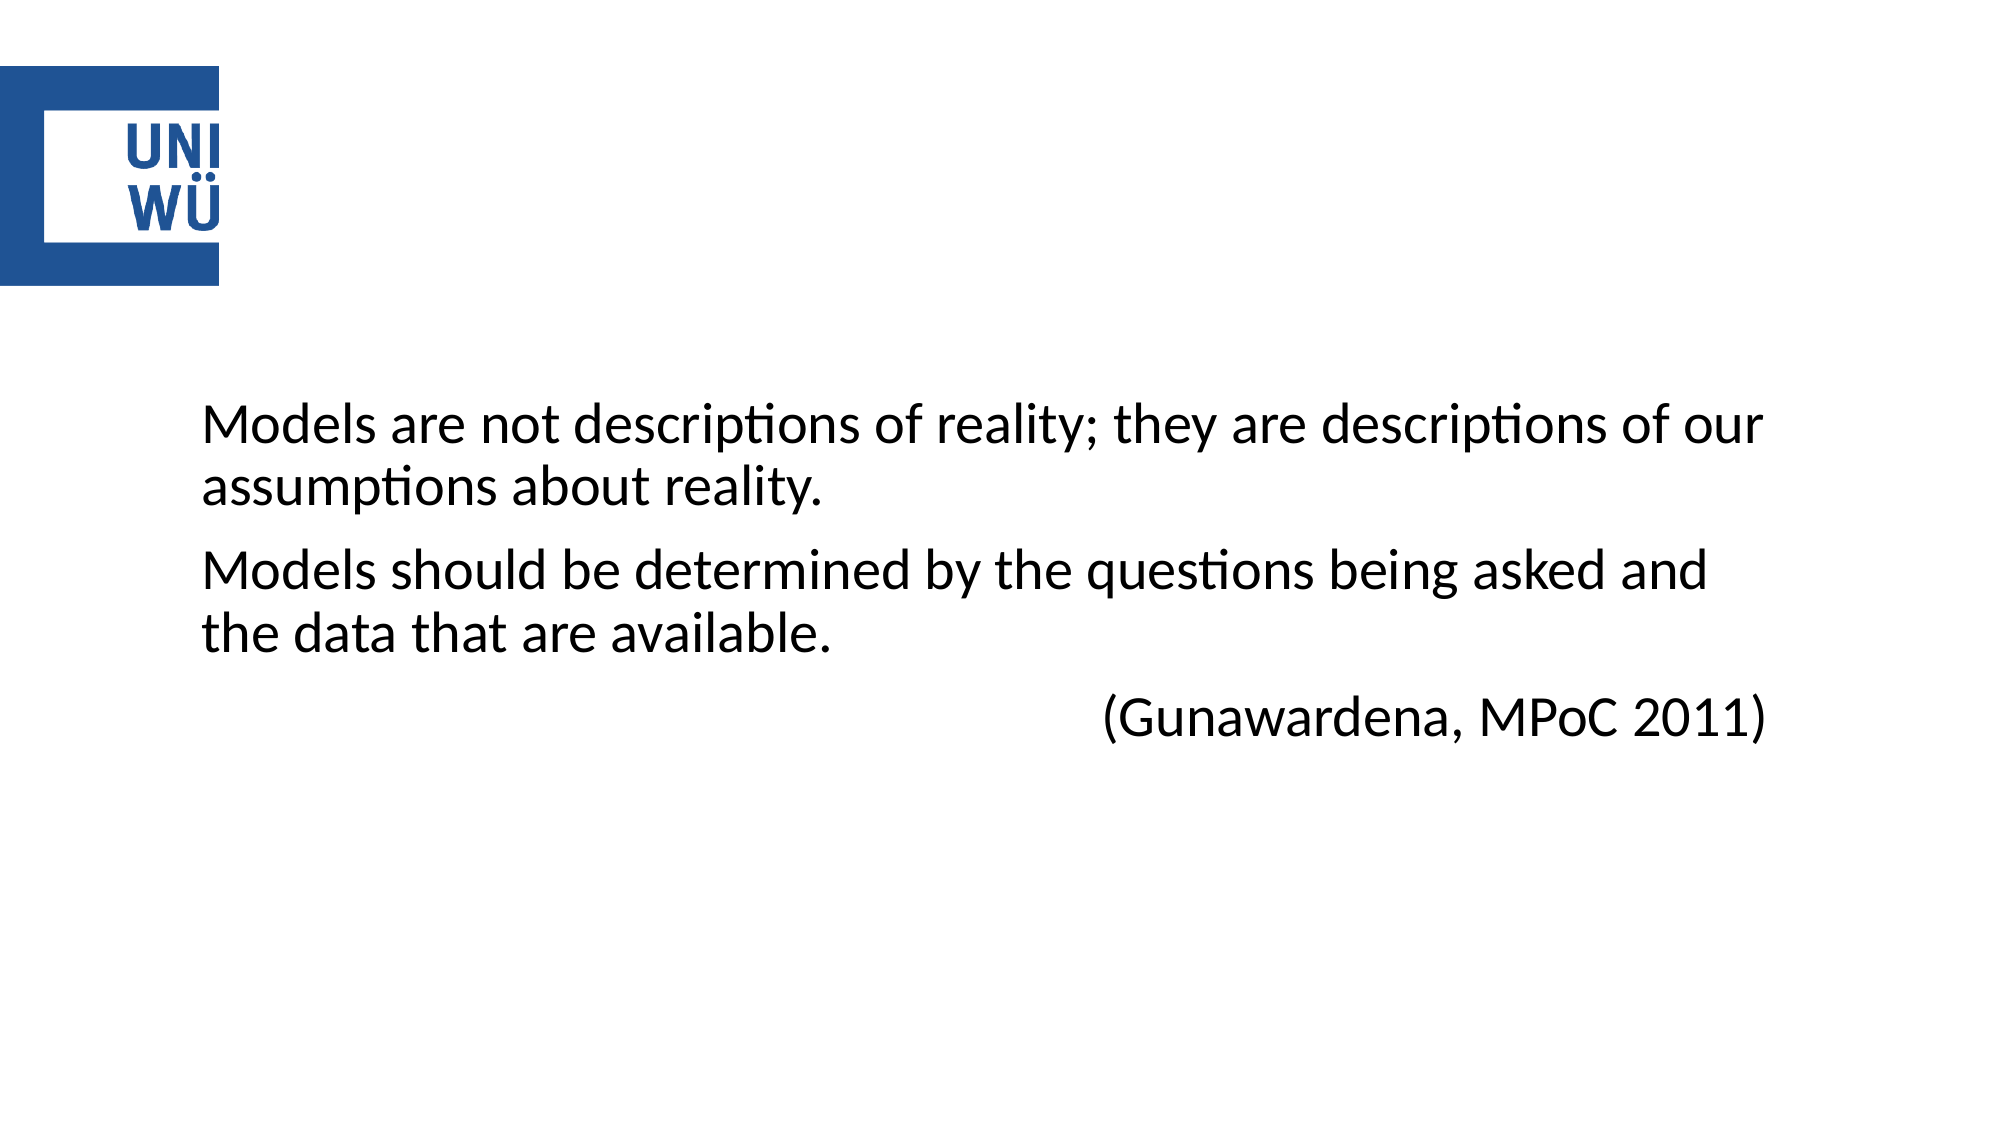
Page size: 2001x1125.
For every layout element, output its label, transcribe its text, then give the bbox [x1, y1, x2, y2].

picture [0, 66, 219, 286]
list Models are not descriptions of reality; they are descriptions of our assumptions about reality. Models should be determined by the questions being asked and the data that are available. (Gunawardena, MPoC 2011) [186, 385, 1800, 786]
